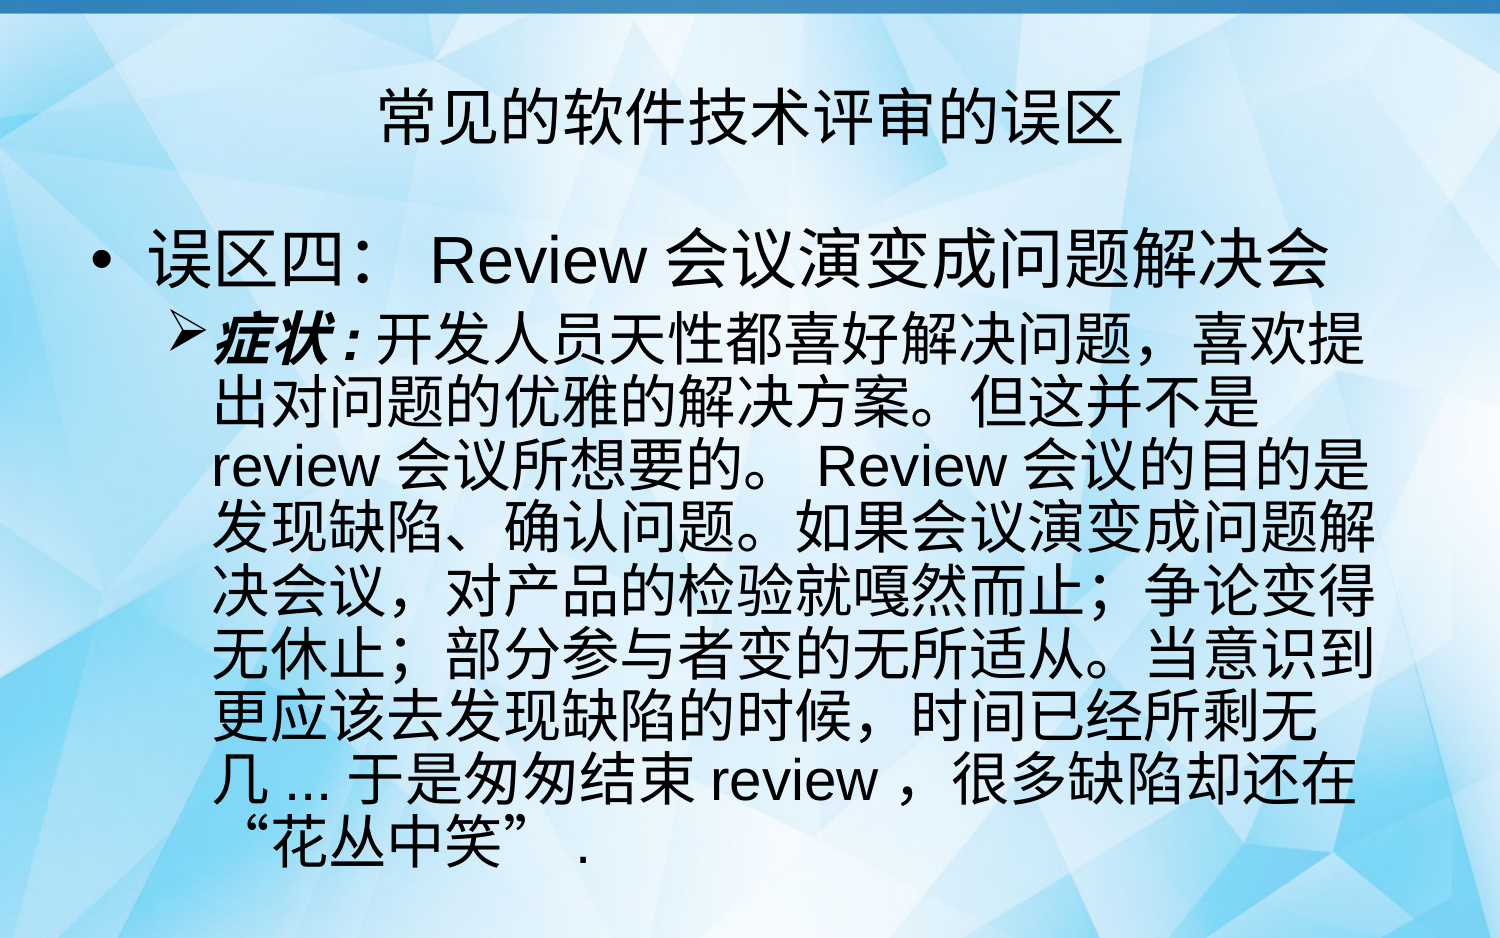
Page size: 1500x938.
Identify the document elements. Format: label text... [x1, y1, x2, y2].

title 常见的软件技术评审的误区 [74, 37, 1426, 194]
list 误区四：Review会议演变成问题解决会 症状:开发人员天性都喜好解决问题，喜欢提出对问题的优雅的解决方案。但这并不是review会议所想要的。Review会议的目的是发现缺陷、确认问题。如果会议演变成问题解决会议，对产品的检验就嘎然而止；争论变得无休止；部分参与者变的无所适从。当意识到更应该去发现缺陷的时候，时间已经所剩无几...于是匆匆结束review，很多缺陷却还在“花丛中笑”. [74, 218, 1426, 838]
picture [0, 0, 1500, 938]
